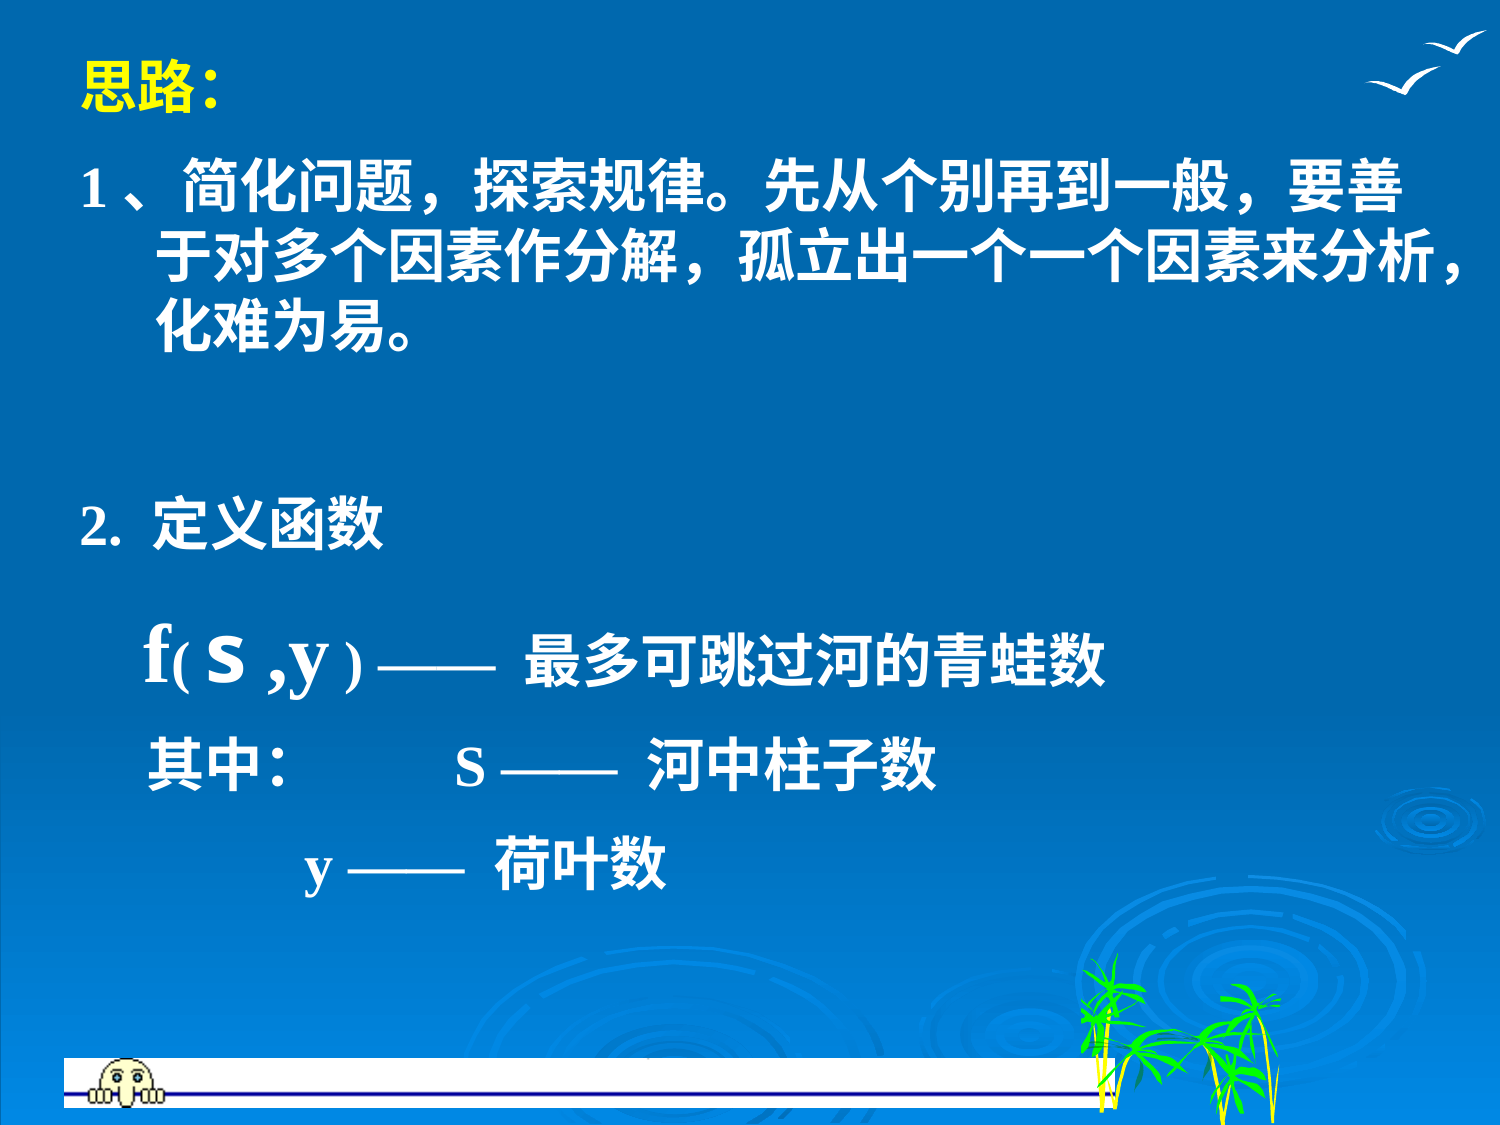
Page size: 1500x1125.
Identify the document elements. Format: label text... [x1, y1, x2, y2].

picture [1105, 1081, 1113, 1108]
text_box 思路： 1、简化问题，探索规律。先从个别再到一般，要善于对多个因素作分解，孤立出一个一个因素来分析，化难为易。 2. 定义函数 f( s ,y ) —— 最多可跳过河的青蛙数 其中： S —— 河中柱子数 y —— 荷叶数 [64, 42, 1453, 905]
picture [64, 1058, 1100, 1108]
picture [1099, 1058, 1103, 1078]
picture [1108, 1072, 1115, 1098]
picture [1107, 1058, 1115, 1074]
